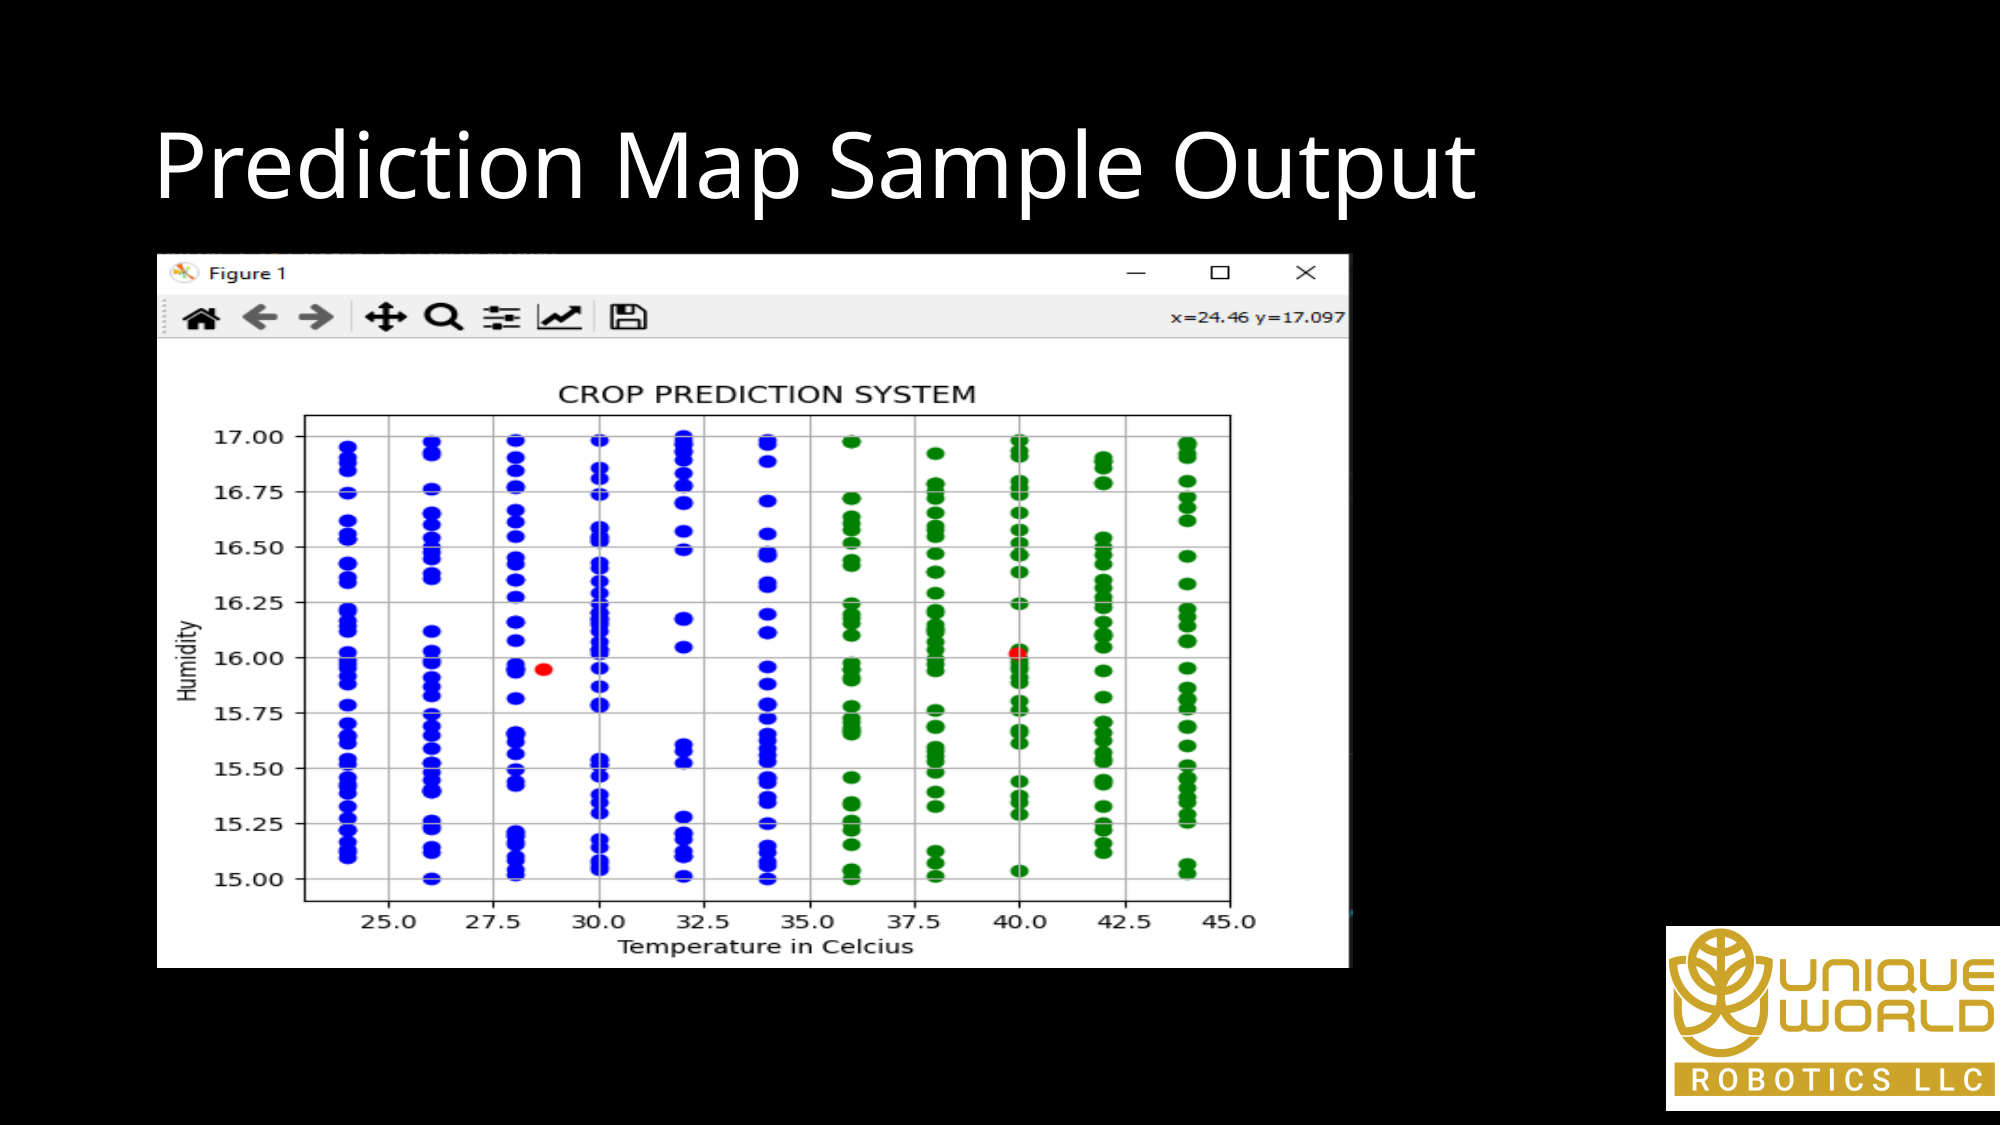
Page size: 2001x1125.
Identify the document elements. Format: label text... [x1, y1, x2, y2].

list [157, 253, 1353, 968]
title Prediction Map Sample Output [137, 59, 1863, 278]
picture [1666, 926, 2000, 1111]
